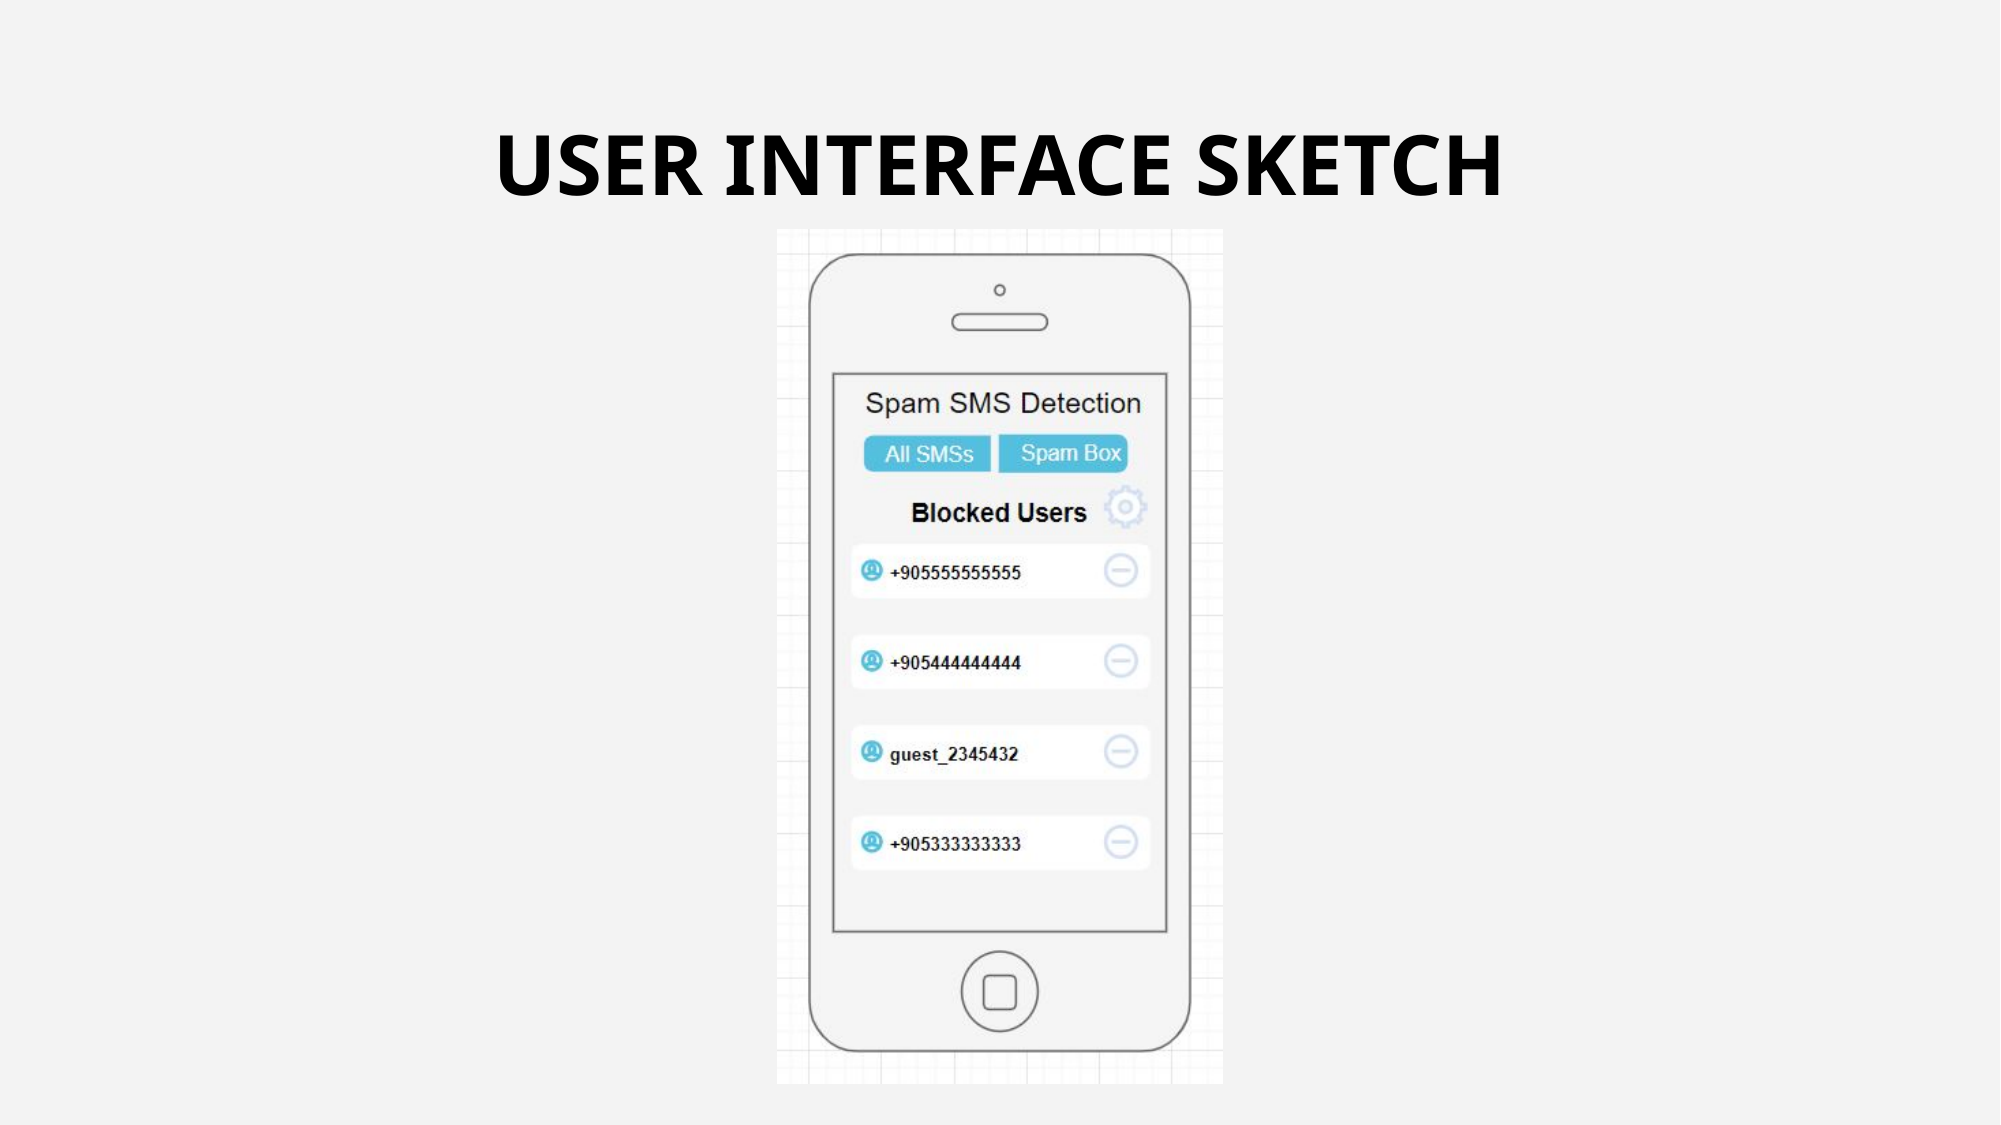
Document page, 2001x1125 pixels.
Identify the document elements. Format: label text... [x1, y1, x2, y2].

picture [776, 228, 1224, 1084]
title USER INTERFACE SKETCH [137, 59, 1863, 278]
